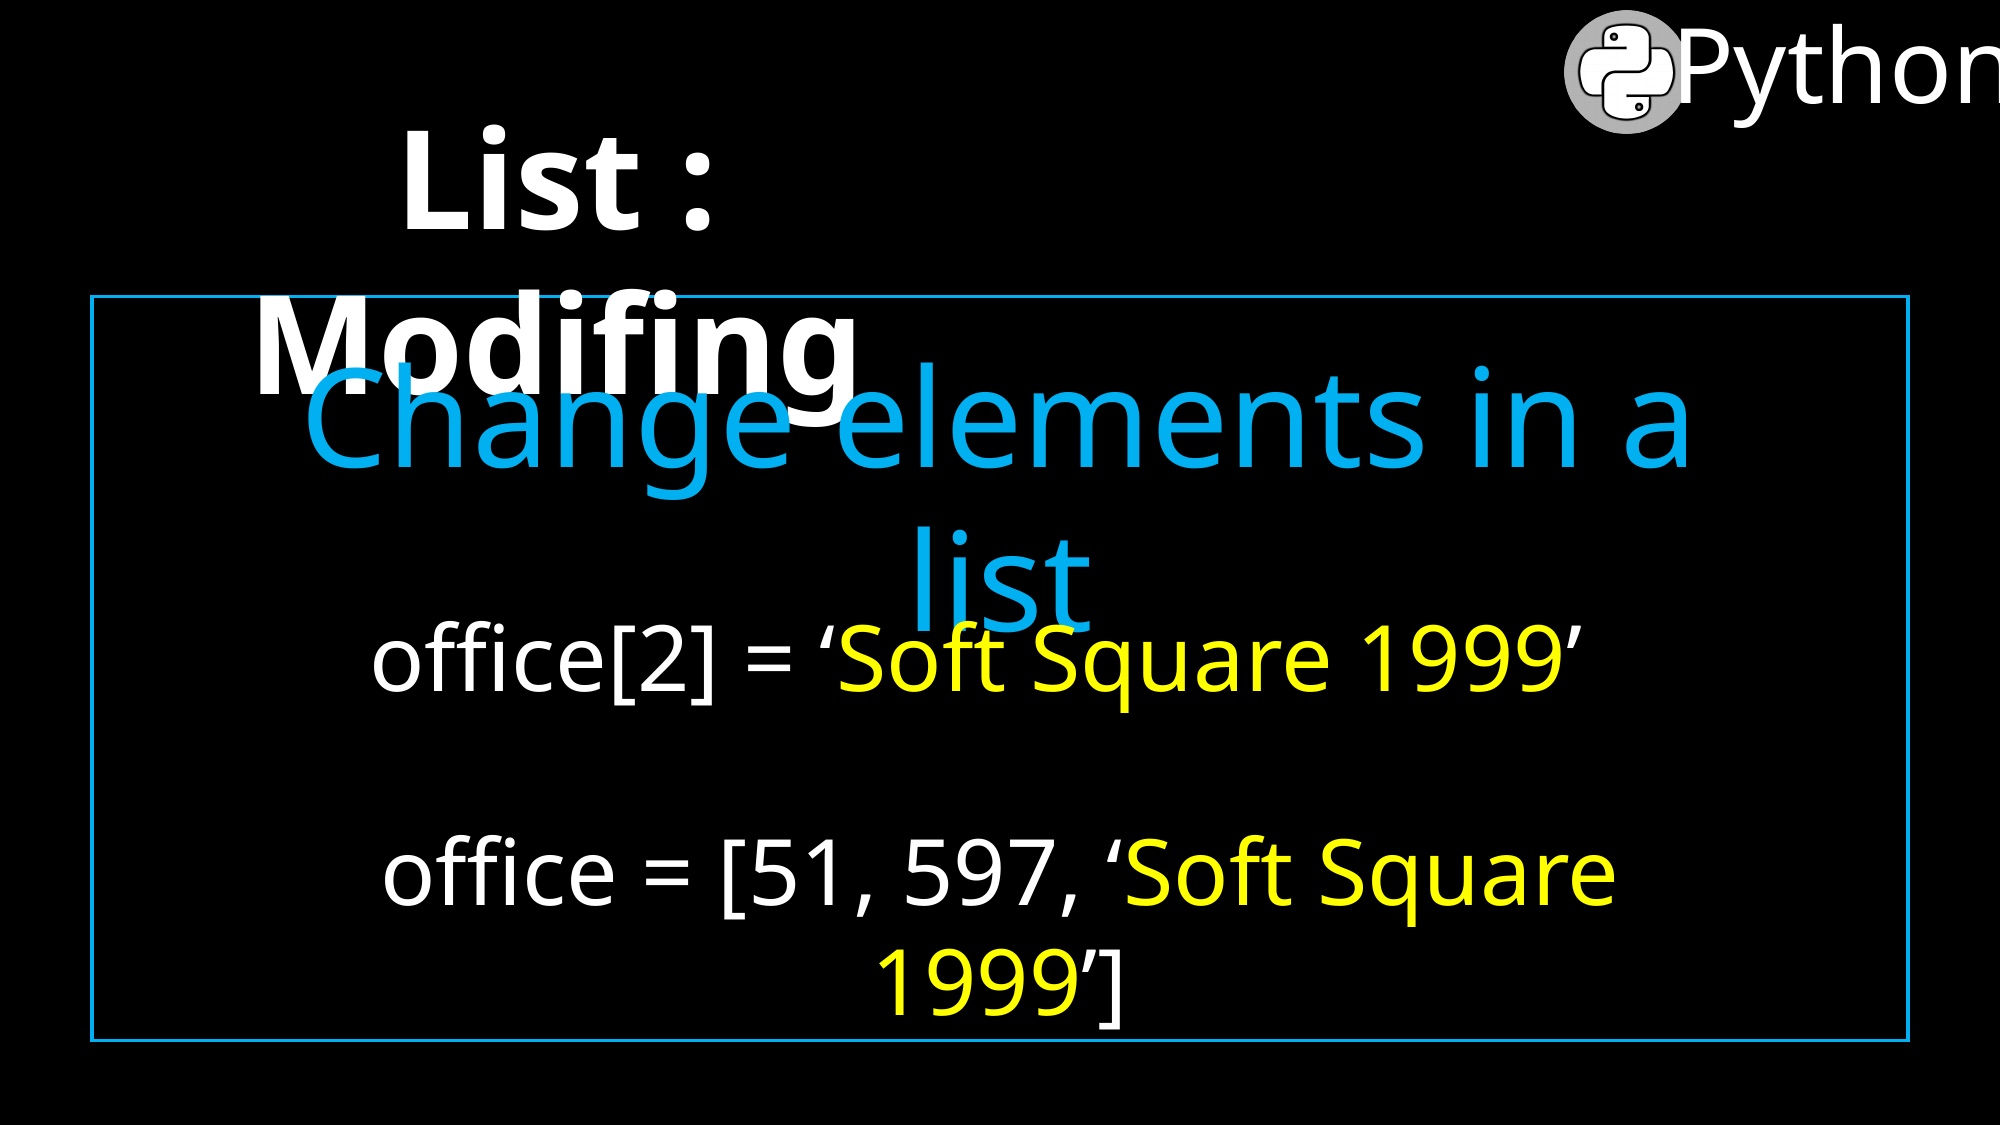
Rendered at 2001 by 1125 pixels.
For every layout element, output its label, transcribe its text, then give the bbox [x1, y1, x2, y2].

picture [1564, 9, 1689, 135]
text_box List : Modifing [95, 84, 1018, 429]
text_box office = [51, 597, ‘Soft Square 1999’] [256, 806, 1744, 1042]
text_box office[2] = ‘Soft Square 1999’ [299, 592, 1654, 717]
text_box Python [1656, 0, 2000, 132]
text_box Change elements in a list [227, 322, 1773, 667]
text_box [90, 295, 1910, 1042]
